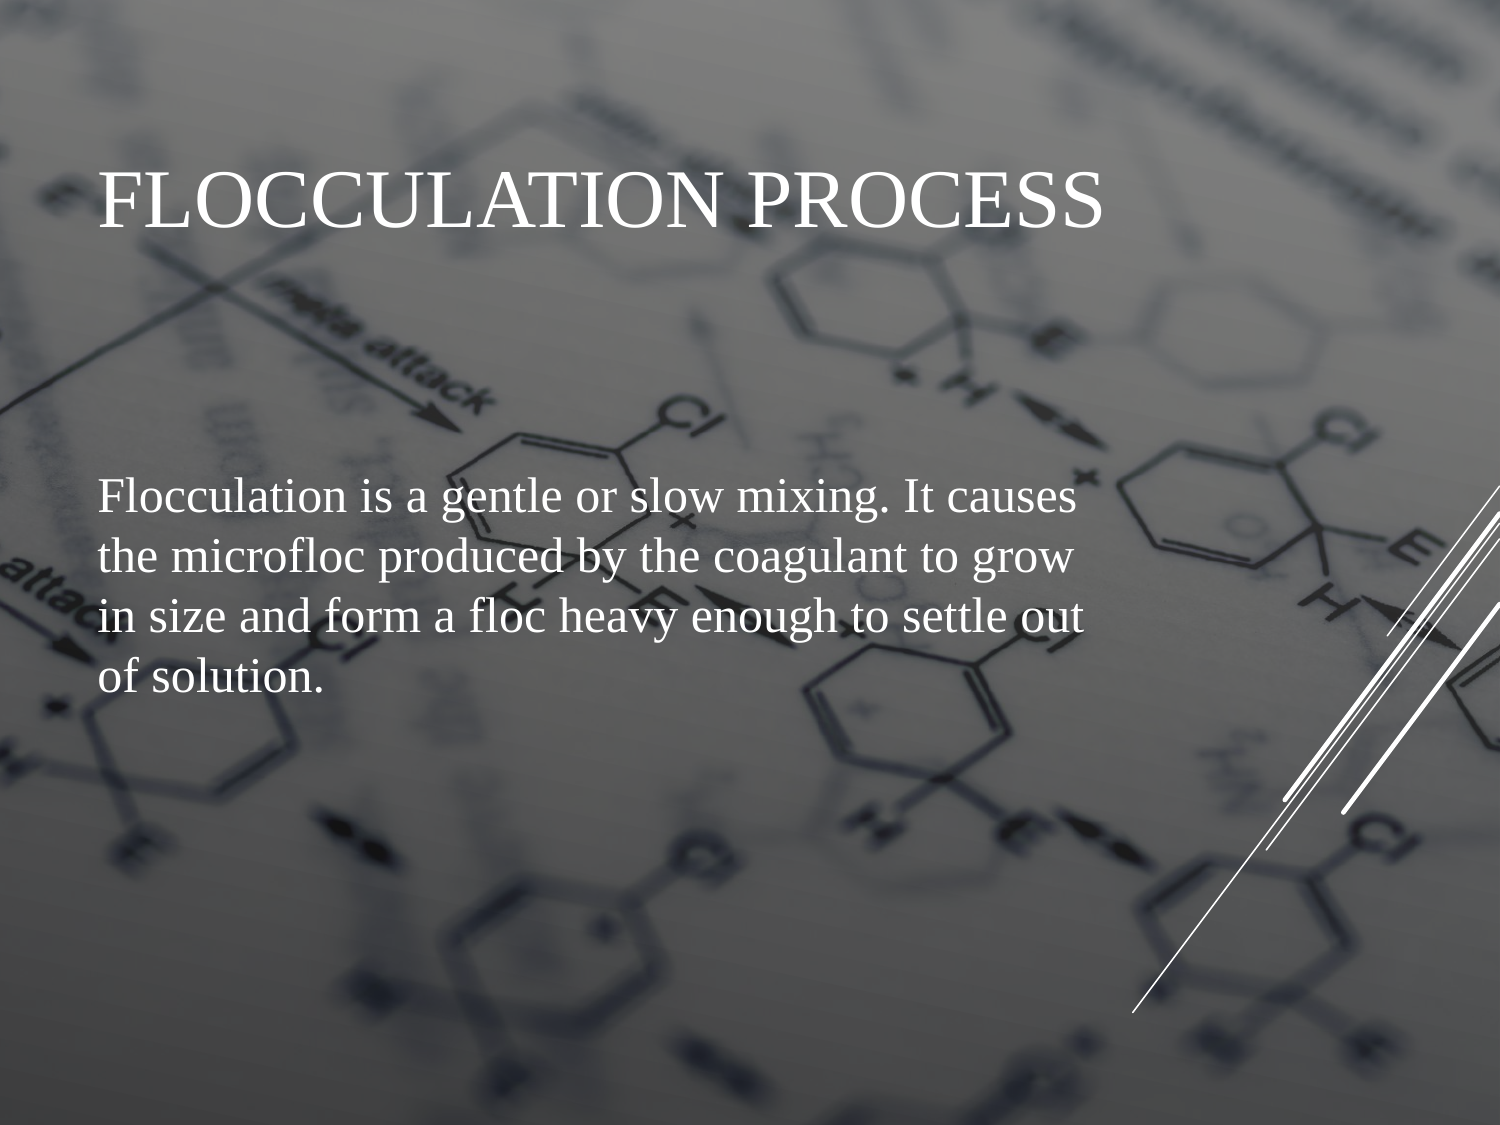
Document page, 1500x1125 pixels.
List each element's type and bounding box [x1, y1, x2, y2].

text_box [1132, 485, 1500, 1013]
picture [0, 0, 1500, 1125]
